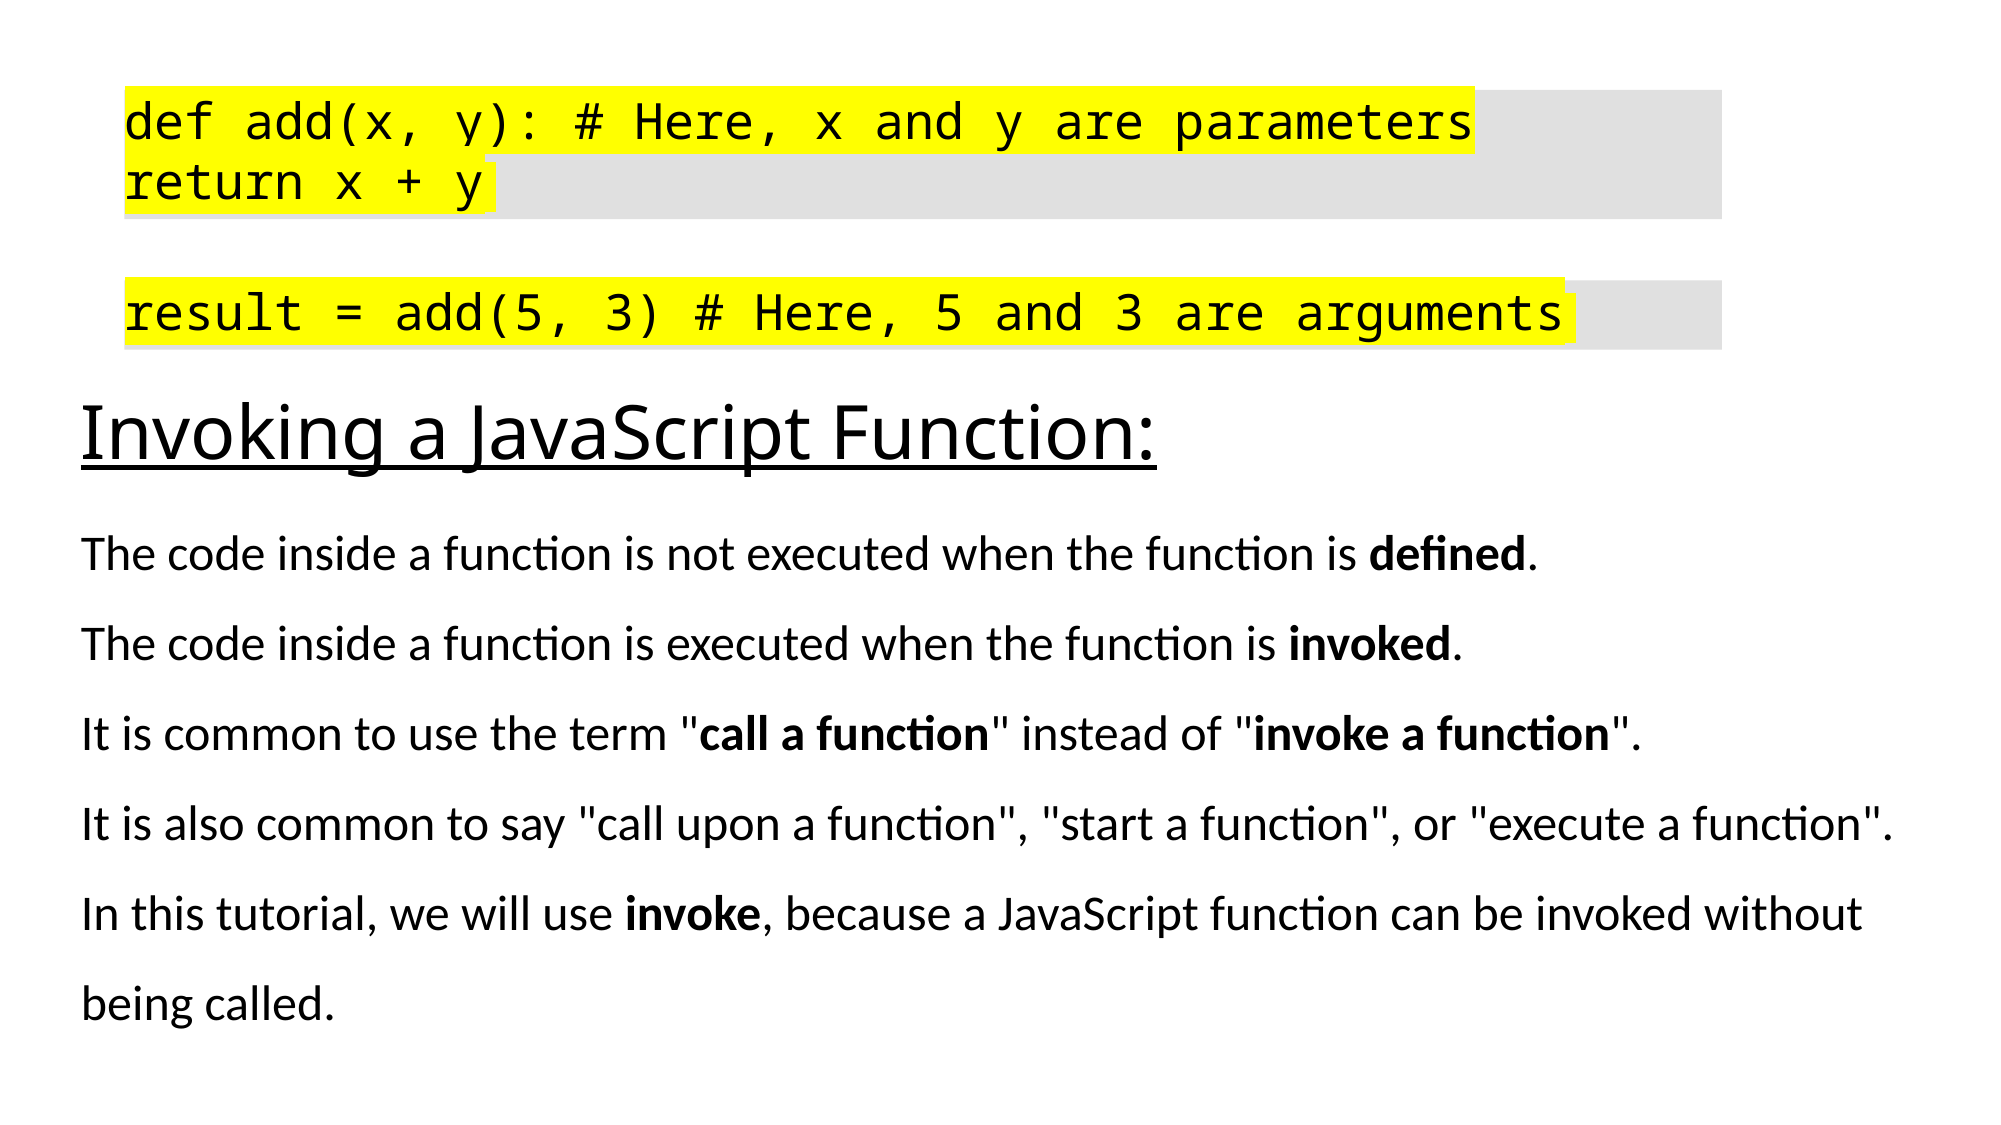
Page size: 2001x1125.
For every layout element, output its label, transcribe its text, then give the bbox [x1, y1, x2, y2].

text_box Invoking a JavaScript Function: The code inside a function is not executed when the function is defined. The code inside a function is executed when the function is invoked. It is common to use the term "call a function" instead of "invoke a function". It is also common to say "call upon a function", "start a function", or "execute a function". In this tutorial, we will use invoke, because a JavaScript function can be invoked without being called. [66, 377, 1985, 1038]
text_box def add(x, y): # Here, x and y are parameters return x + y [124, 89, 1722, 220]
text_box result = add(5, 3) # Here, 5 and 3 are arguments [124, 280, 1722, 350]
